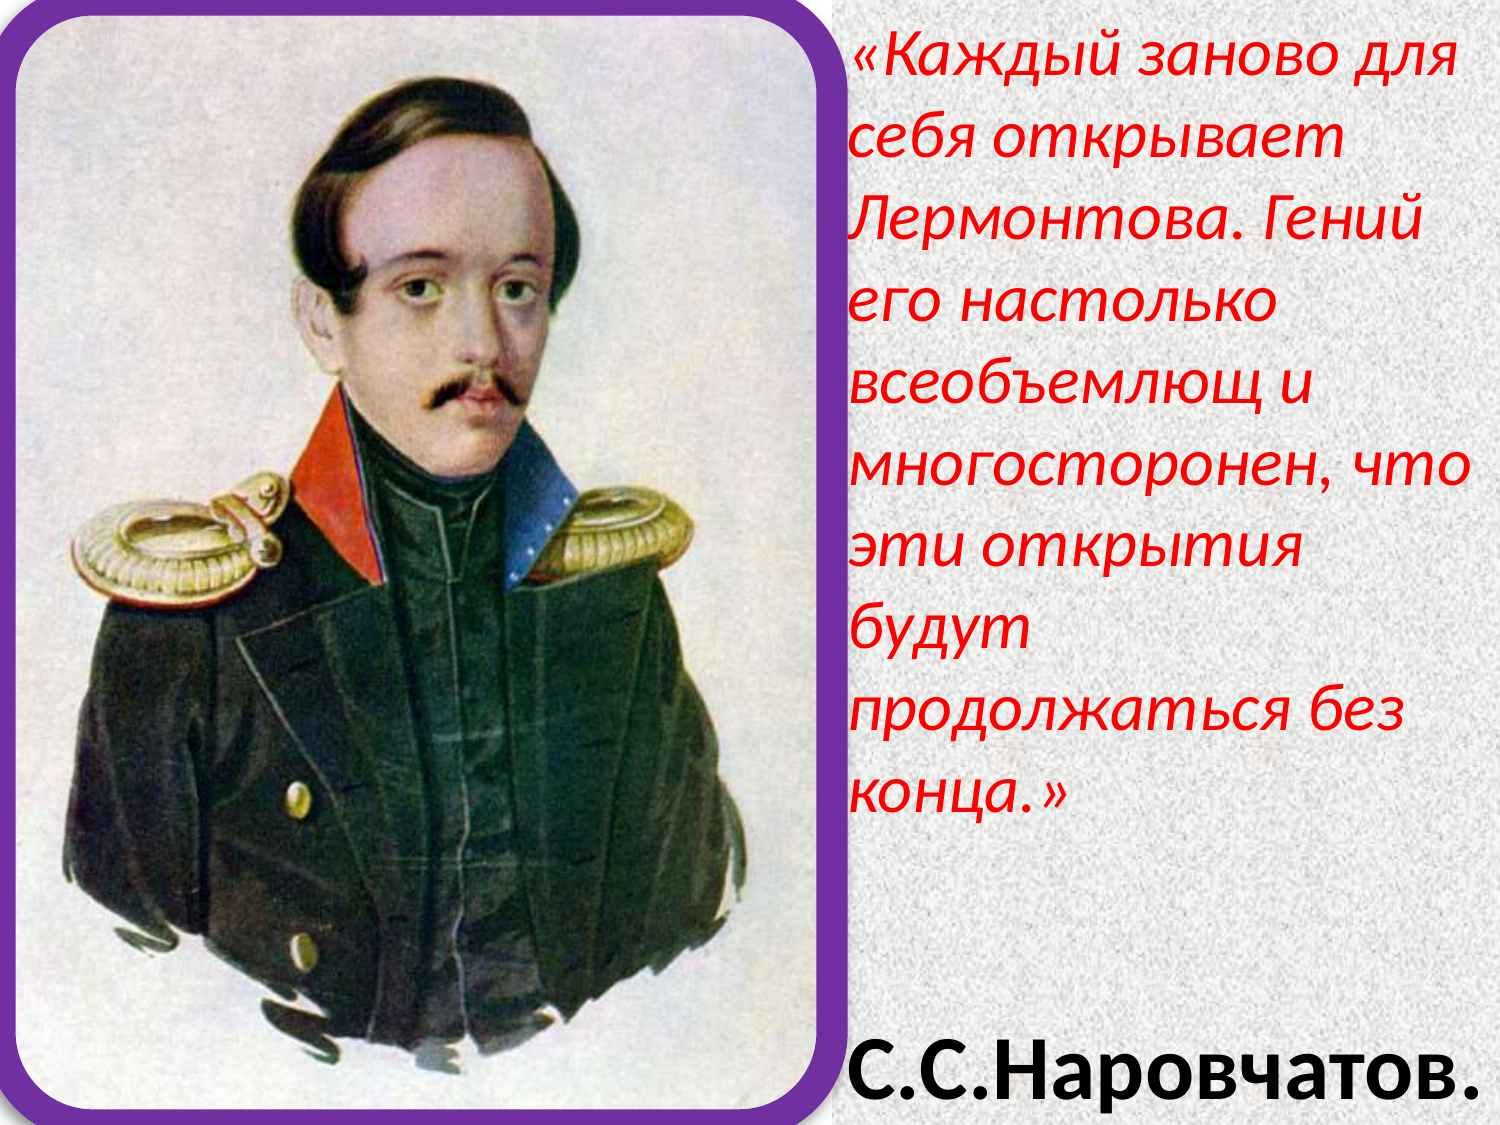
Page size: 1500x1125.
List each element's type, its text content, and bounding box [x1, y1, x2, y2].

list «Каждый заново для себя открывает Лермонтова. Гений его настолько всеобъемлющ и многосторонен, что эти открытия будут продолжаться без конца.» [834, 0, 1500, 844]
picture [0, 0, 833, 1125]
title С.С.Наровчатов. [837, 844, 1500, 1125]
